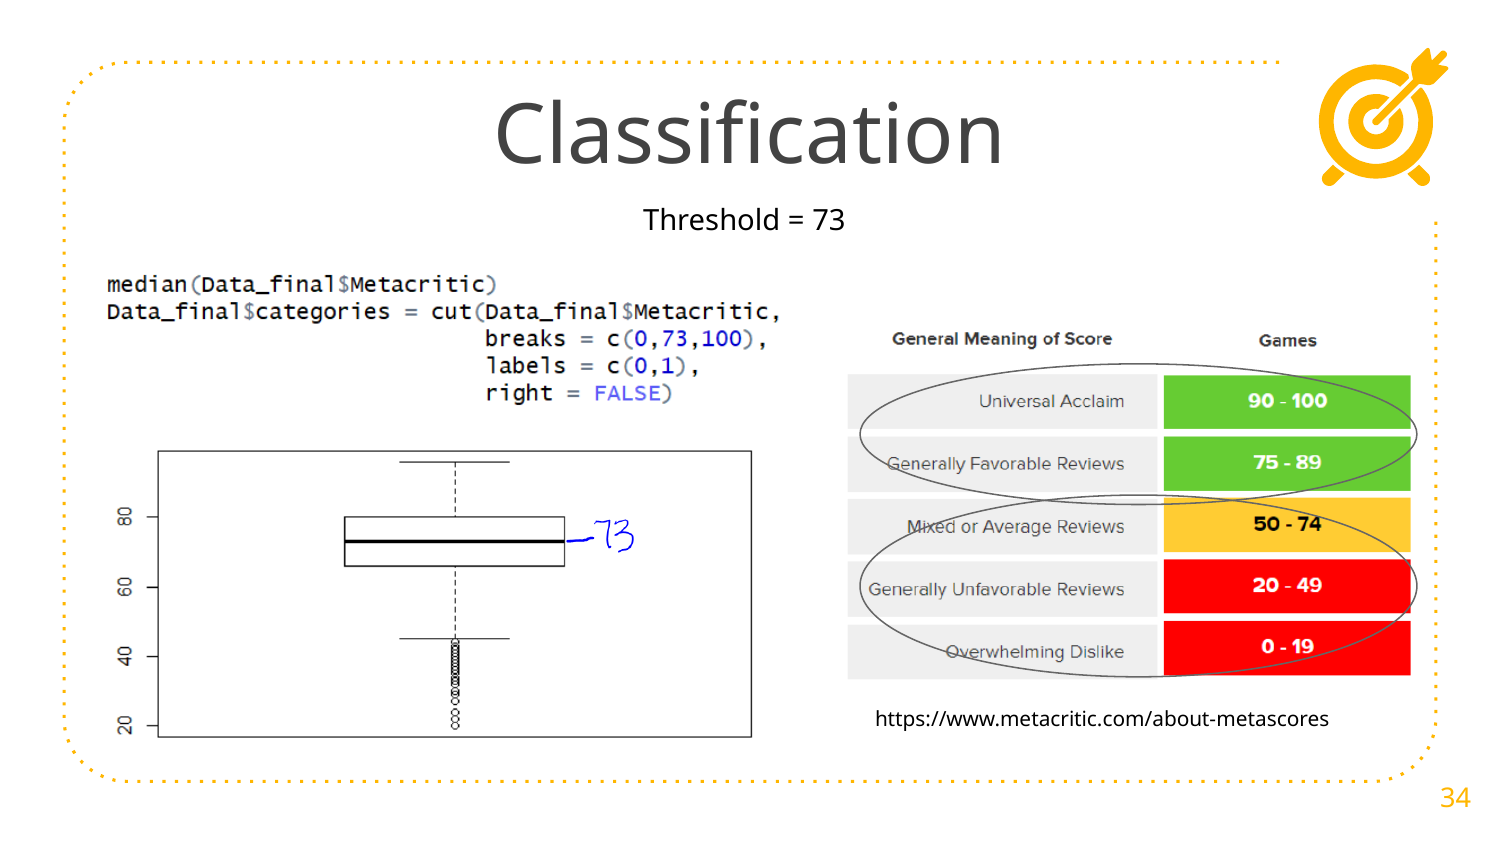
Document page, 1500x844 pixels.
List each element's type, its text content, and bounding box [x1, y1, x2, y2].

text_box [1318, 47, 1449, 187]
picture [837, 324, 1423, 691]
text_box Threshold = 73 [628, 185, 883, 236]
slide_number ‹#› [1411, 753, 1500, 844]
text_box https://www.metacritic.com/about-metascores [860, 690, 1500, 753]
picture [106, 266, 812, 754]
title Classification [186, 65, 1314, 206]
